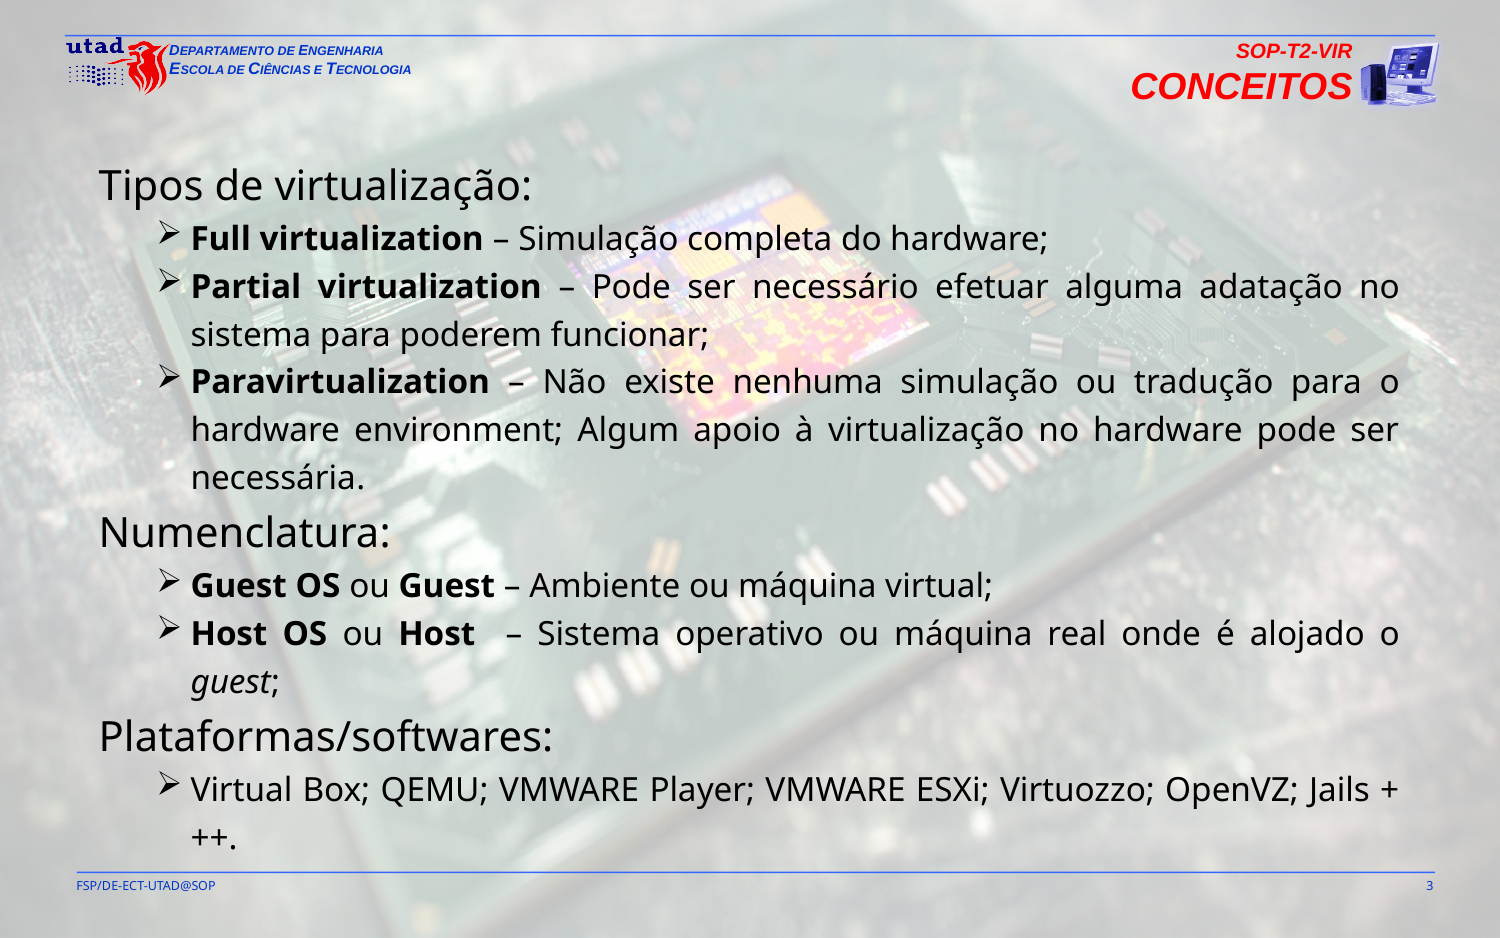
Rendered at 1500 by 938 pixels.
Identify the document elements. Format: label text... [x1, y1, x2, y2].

picture [1352, 33, 1447, 115]
title SOP-T2-VIR Conceitos [493, 31, 1365, 103]
text_box Tipos de virtualização: Full virtualization – Simulação completa do hardware; Partial virtualization – Pode ser necessário efetuar alguma adatação no sistema para poderem funcionar; Paravirtualization – Não existe nenhuma simulação ou tradução para o hardware environment; Algum apoio à virtualização no hardware pode ser necessária. Numenclatura: Guest OS ou Guest – Ambiente ou máquina virtual; Host OS ou Host – Sistema operativo ou máquina real onde é alojado o guest; Plataformas/softwares: Virtual Box; QEMU; VMWARE Player; VMWARE ESXi; Virtuozzo; OpenVZ; Jails +++. [88, 143, 1412, 909]
picture [64, 35, 172, 97]
